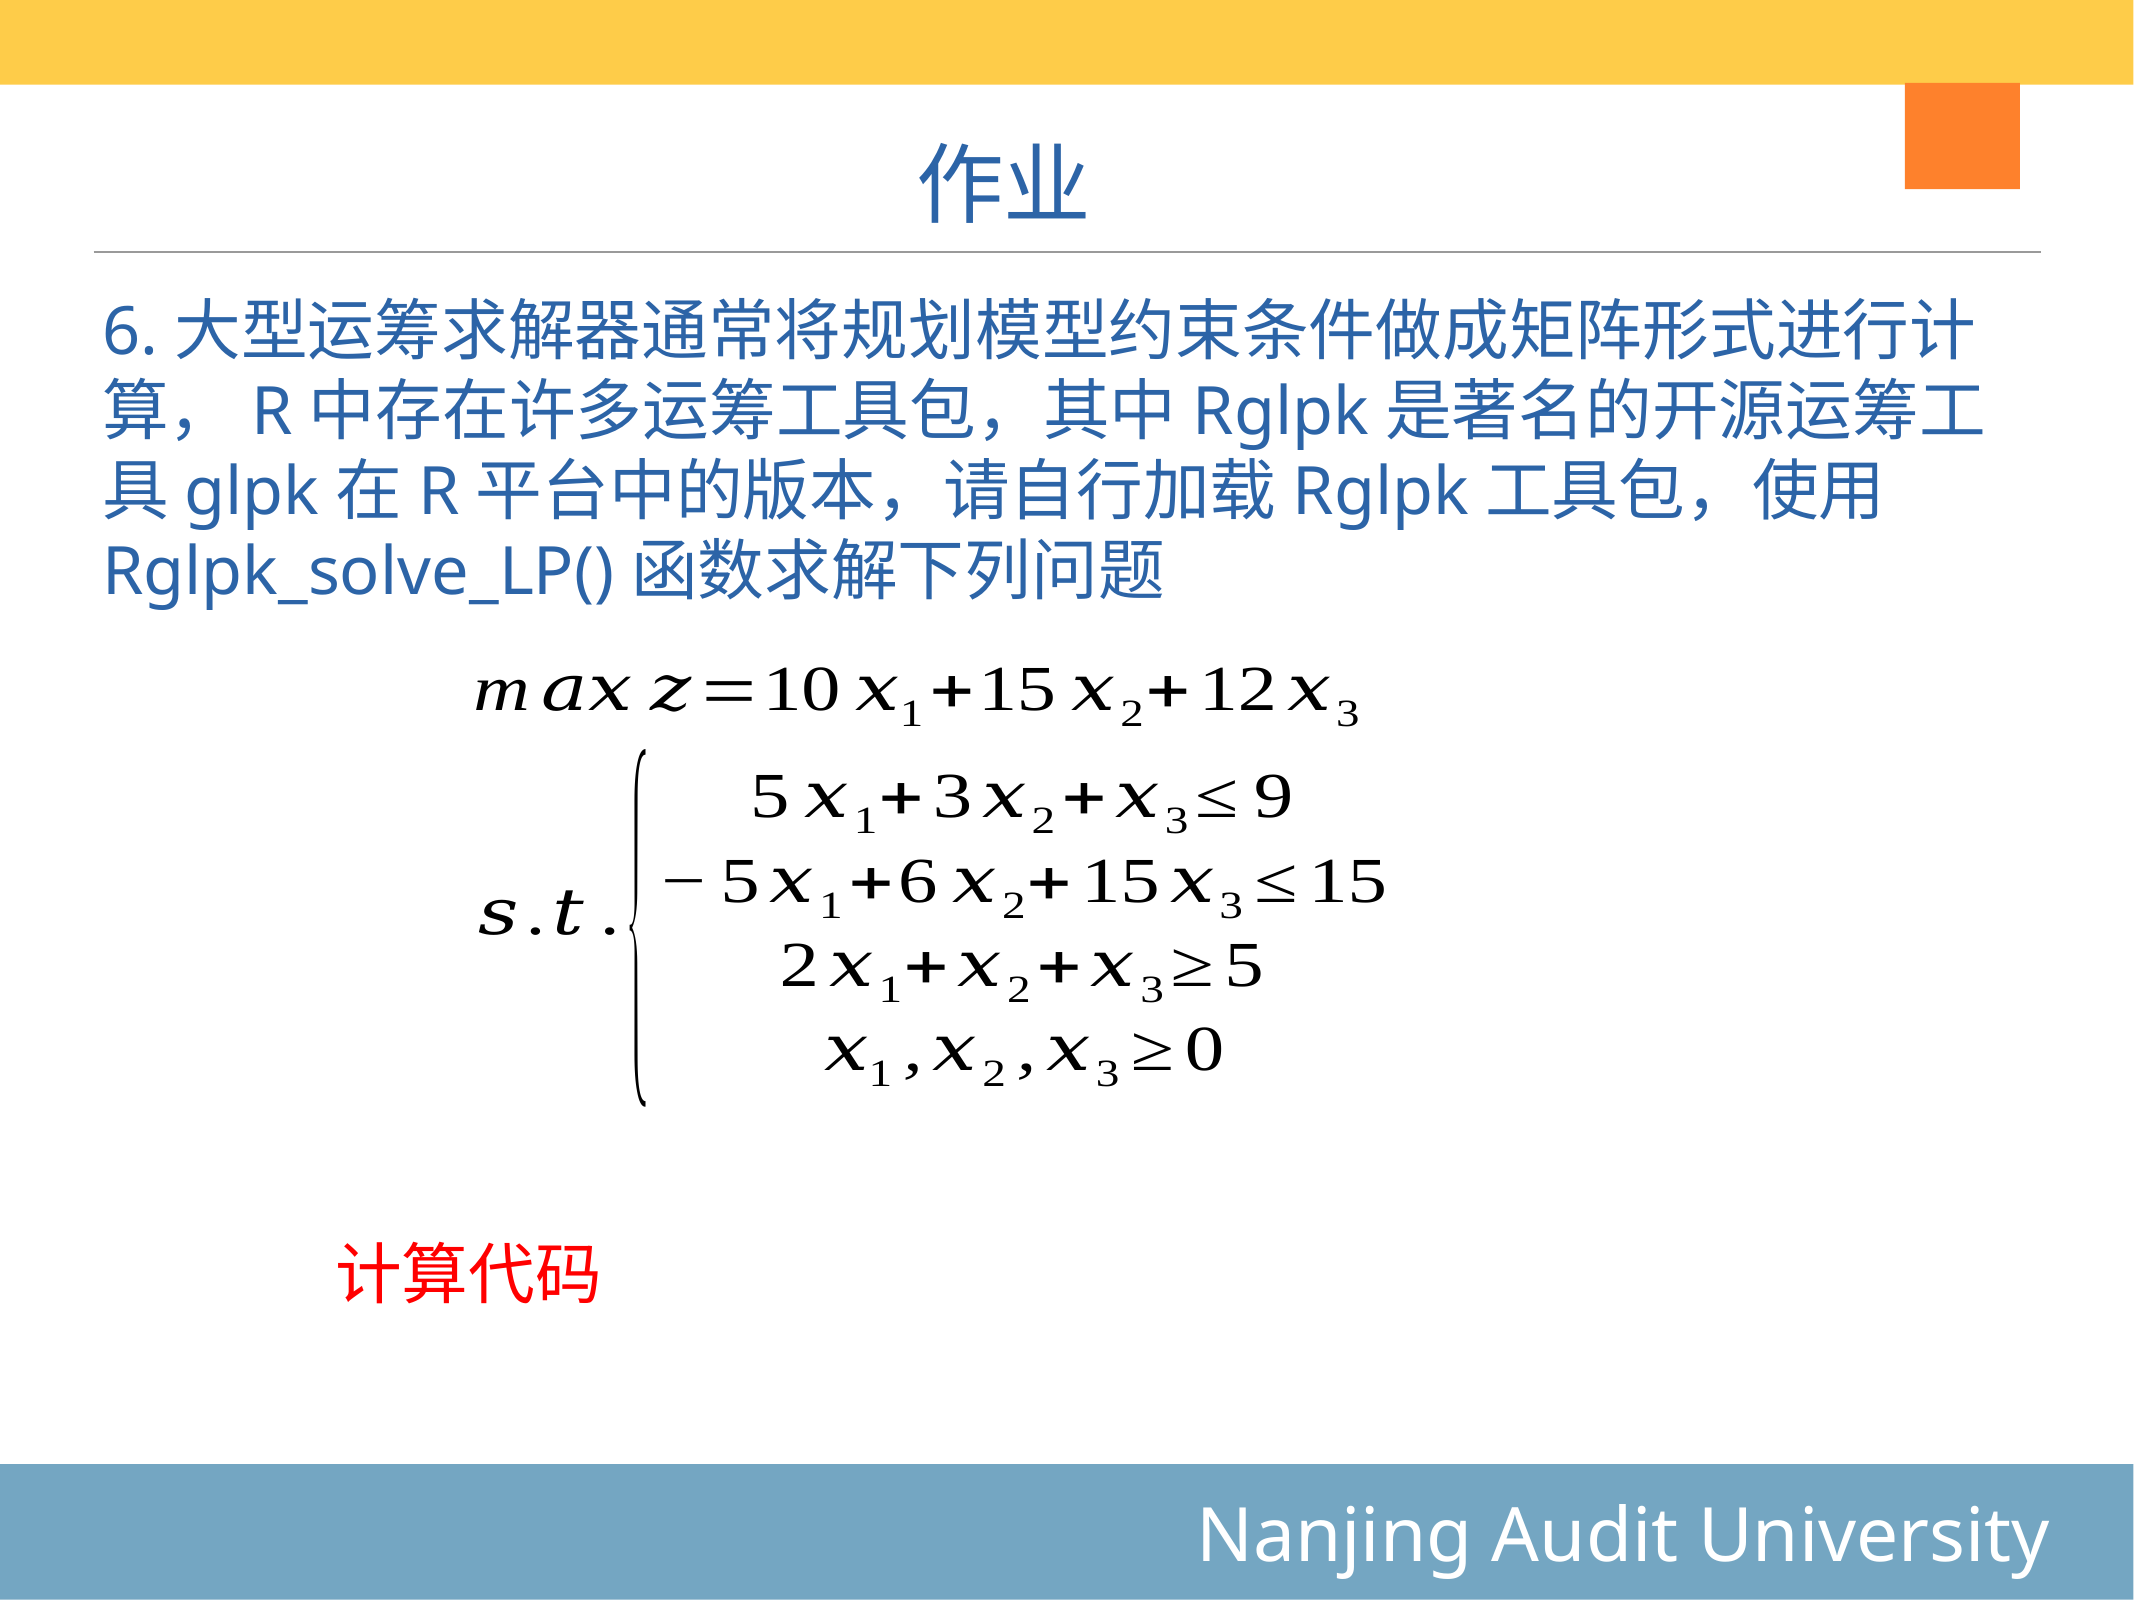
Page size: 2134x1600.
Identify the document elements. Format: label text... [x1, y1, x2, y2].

list 6.大型运筹求解器通常将规划模型约束条件做成矩阵形式进行计算，R中存在许多运筹工具包，其中Rglpk是著名的开源运筹工具glpk在R平台中的版本，请自行加载Rglpk工具包，使用Rglpk_solve_LP()函数求解下列问题 [93, 279, 2041, 1375]
text_box 请写出计算代码 [126, 1223, 611, 1320]
title 作业 [124, 92, 1884, 244]
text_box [999, 560, 1134, 594]
